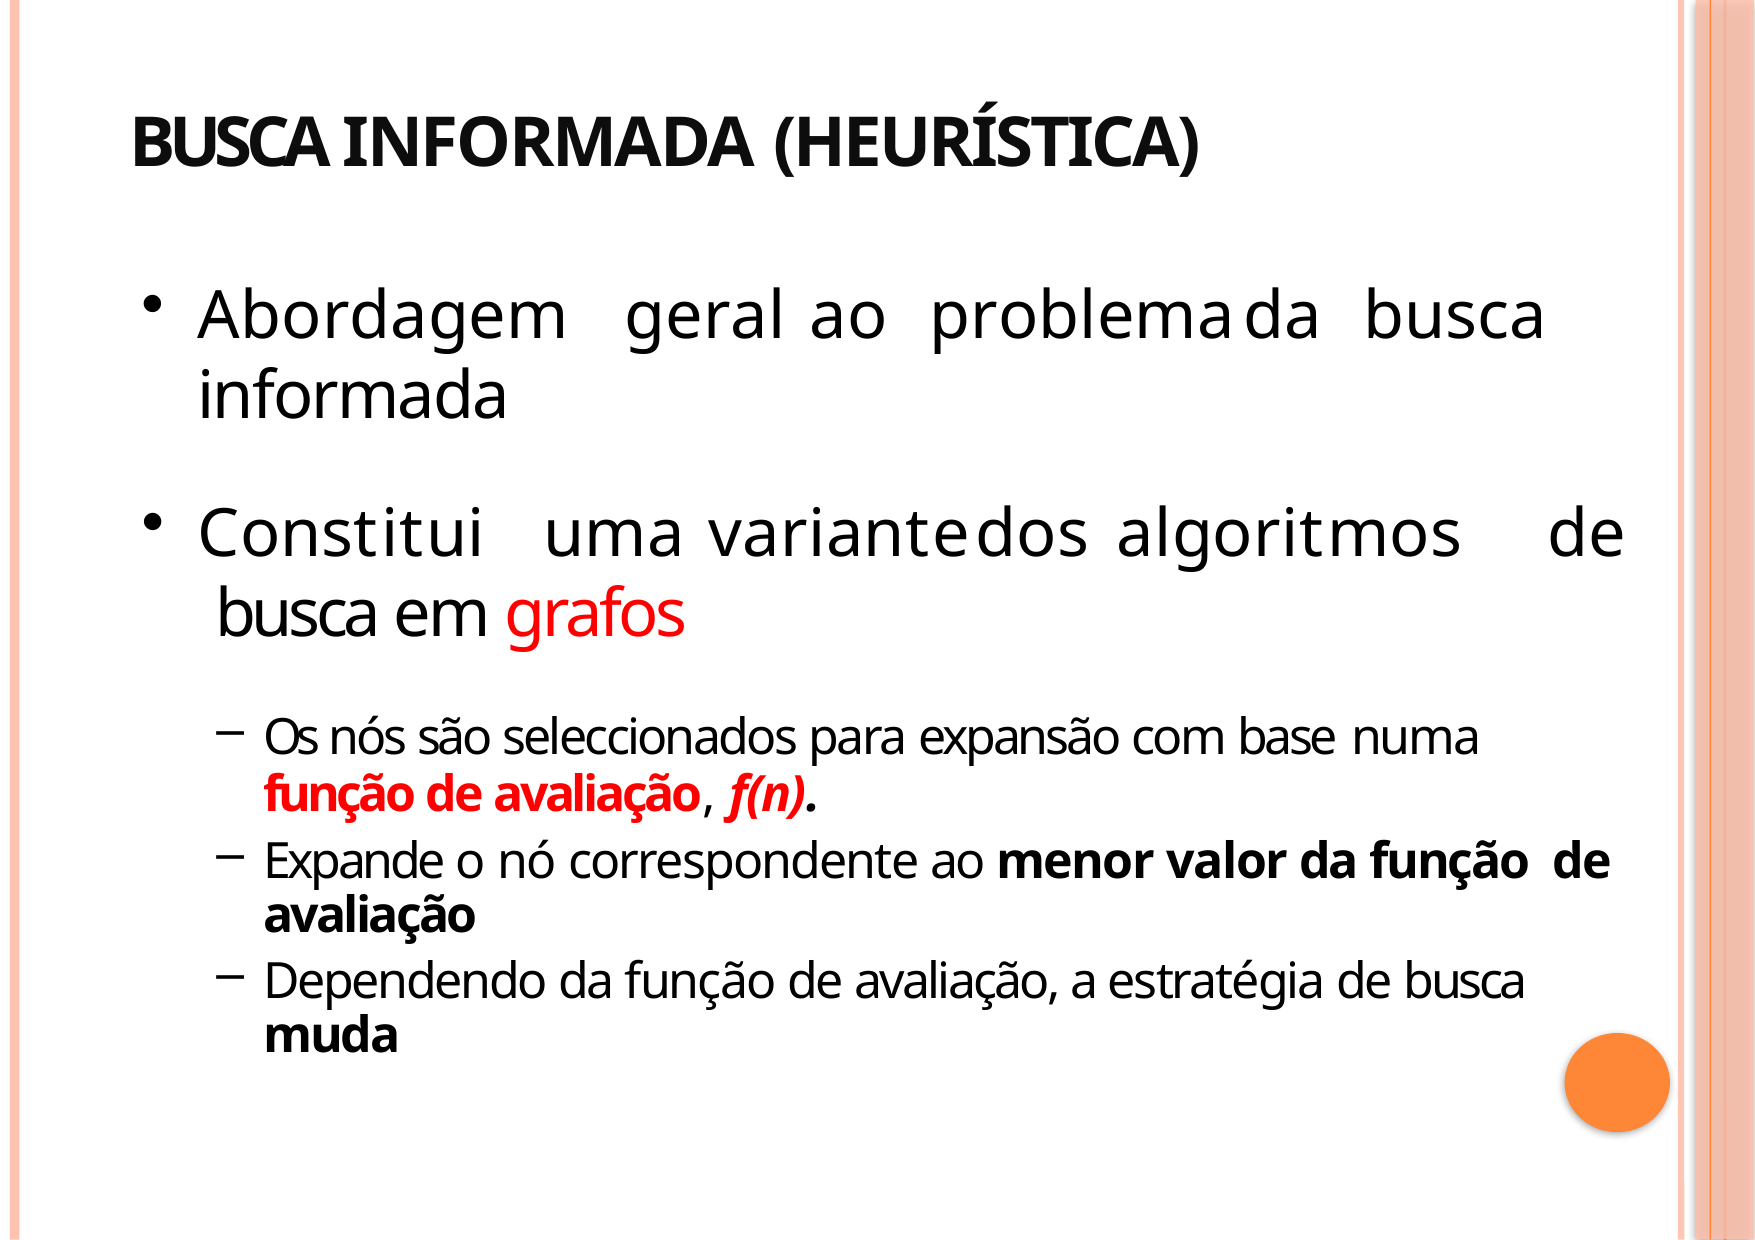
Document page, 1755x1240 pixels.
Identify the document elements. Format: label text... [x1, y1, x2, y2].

text_box Abordagem geral ao problema da busca informada Constitui uma variante dos algoritmos de busca em grafos Os nós são seleccionados para expansão com base numa função de avaliação, f(n). Expande o nó correspondente ao menor valor da função de avaliação Dependendo da função de avaliação, a estratégia de busca muda [139, 269, 1638, 1063]
text_box Busca informada (heurística) [127, 95, 1290, 181]
